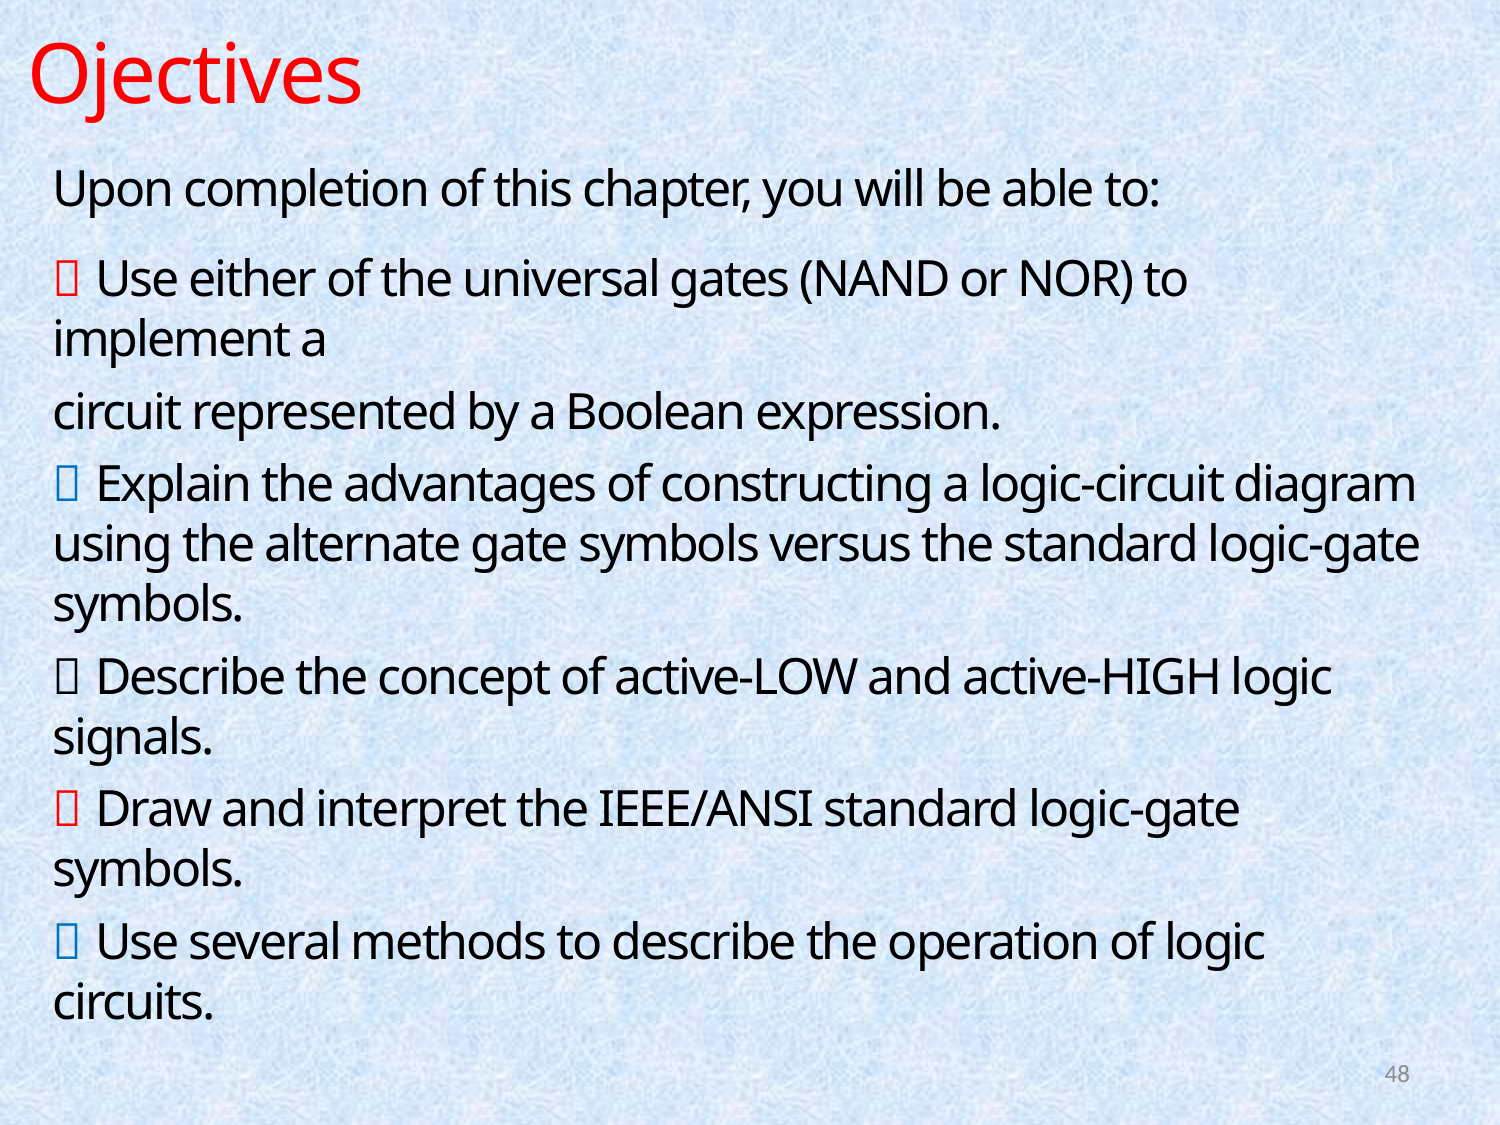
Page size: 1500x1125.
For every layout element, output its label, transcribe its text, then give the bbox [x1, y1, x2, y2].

text_box Ojectives [12, 12, 713, 128]
picture [0, 0, 1500, 1125]
slide_number 48 [1074, 1042, 1425, 1103]
text_box Upon completion of this chapter, you will be able to: [37, 149, 1438, 224]
text_box  Use either of the universal gates (NAND or NOR) to implement a circuit represented by a Boolean expression.  Explain the advantages of constructing a logic-circuit diagram using the alternate gate symbols versus the standard logic-gate symbols.  Describe the concept of active-LOW and active-HIGH logic signals.  Draw and interpret the IEEE/ANSI standard logic-gate symbols.  Use several methods to describe the operation of logic circuits. [37, 239, 1438, 1037]
